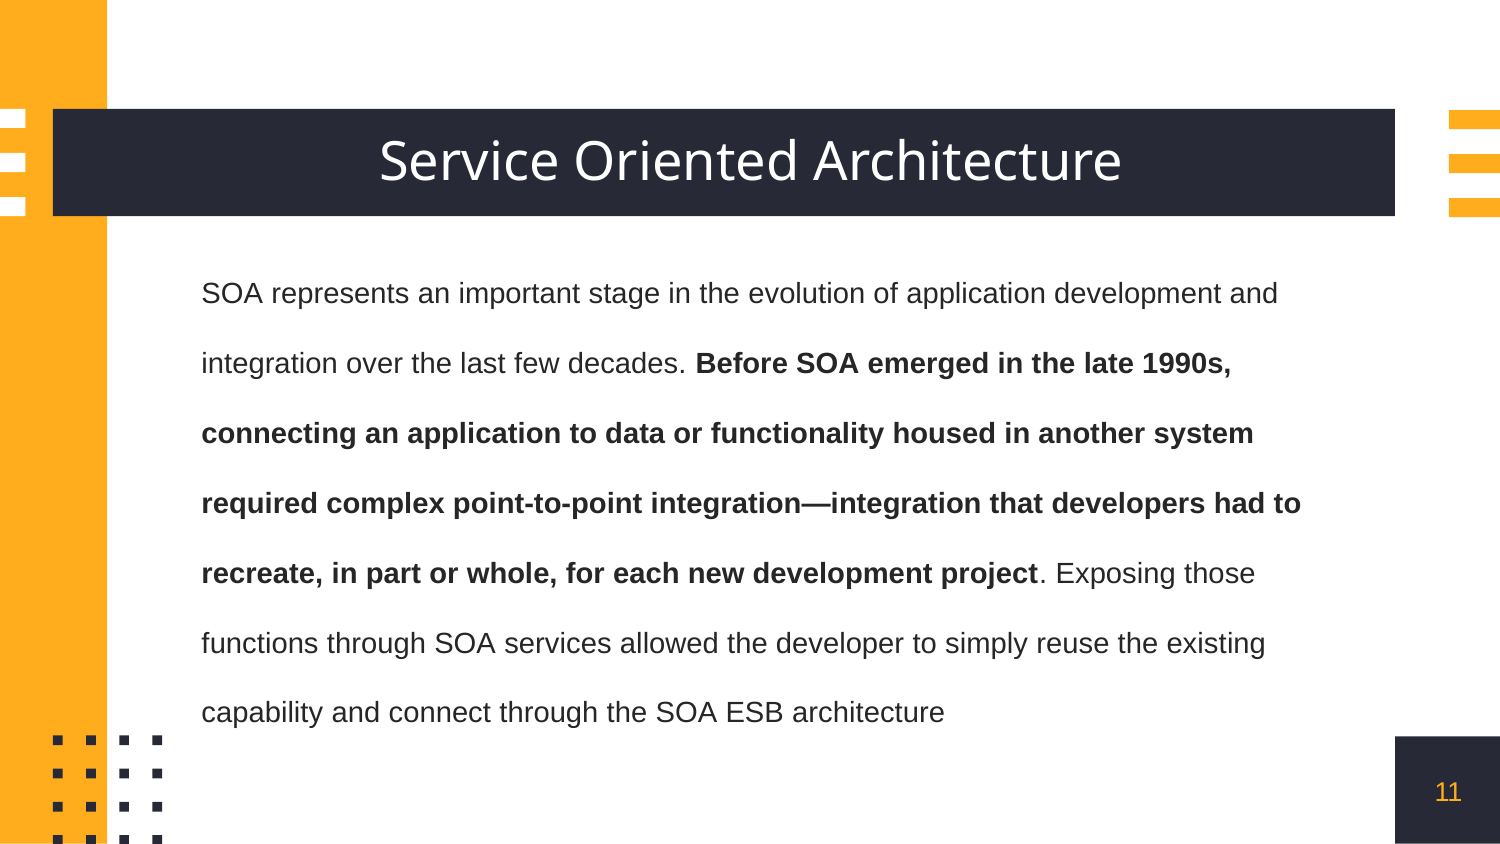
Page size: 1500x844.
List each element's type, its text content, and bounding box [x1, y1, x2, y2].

title Service Oriented Architecture [108, 108, 1396, 217]
slide_number 11 [1395, 736, 1500, 844]
list SOA represents an important stage in the evolution of application development and integration over the last few decades. Before SOA emerged in the late 1990s, connecting an application to data or functionality housed in another system required complex point-to-point integration—integration that developers had to recreate, in part or whole, for each new development project. Exposing those functions through SOA services allowed the developer to simply reuse the existing capability and connect through the SOA ESB architecture [184, 239, 1319, 755]
